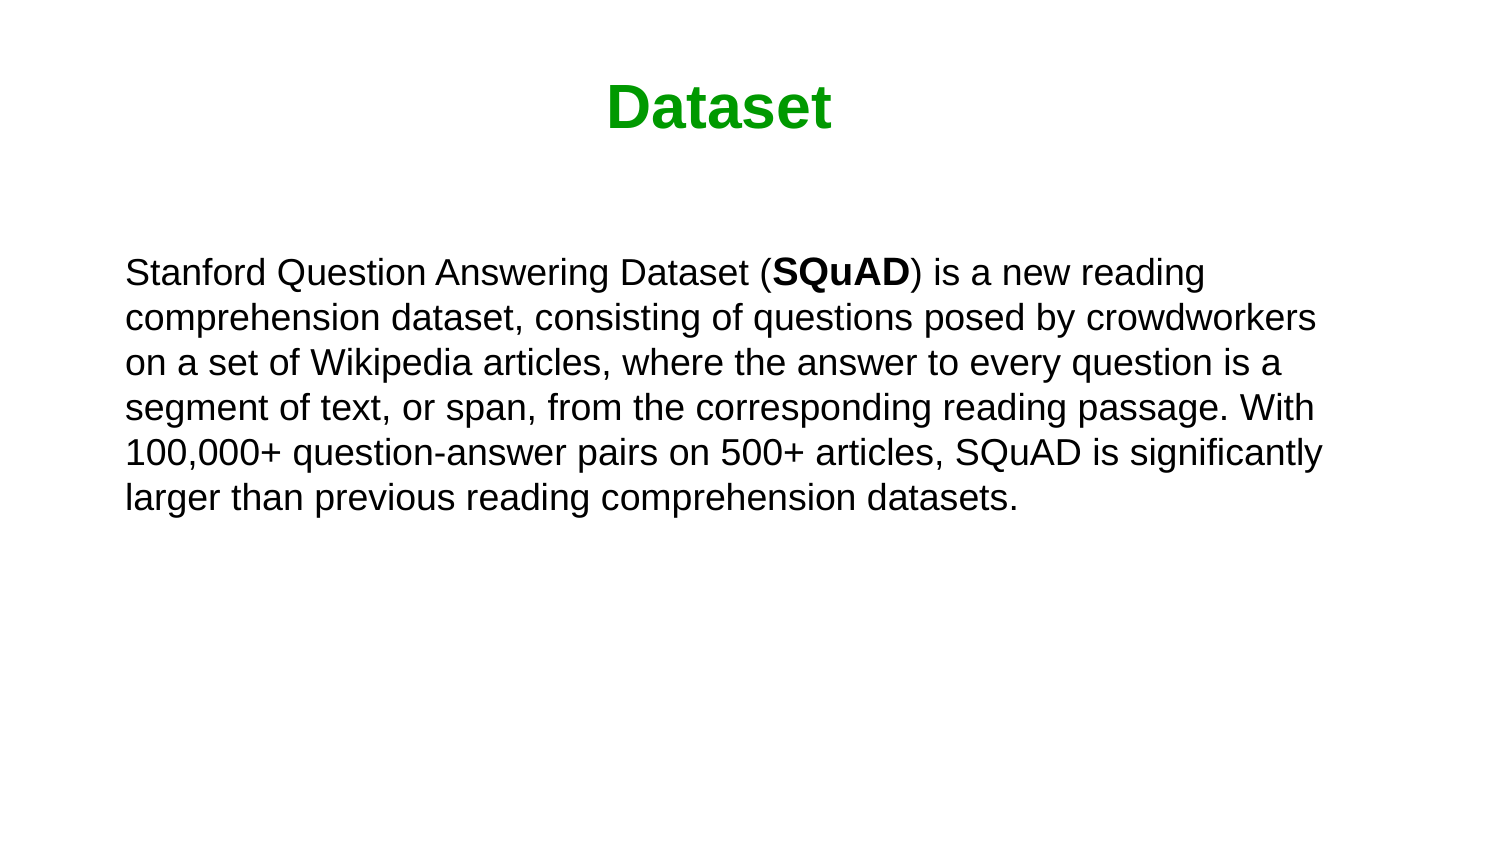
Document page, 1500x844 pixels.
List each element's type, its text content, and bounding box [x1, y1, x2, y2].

text_box Stanford Question Answering Dataset (SQuAD) is a new reading comprehension dataset, consisting of questions posed by crowdworkers on a set of Wikipedia articles, where the answer to every question is a segment of text, or span, from the corresponding reading passage. With 100,000+ question-answer pairs on 500+ articles, SQuAD is significantly larger than previous reading comprehension datasets. [110, 195, 1380, 534]
text_box Dataset [595, 60, 993, 147]
